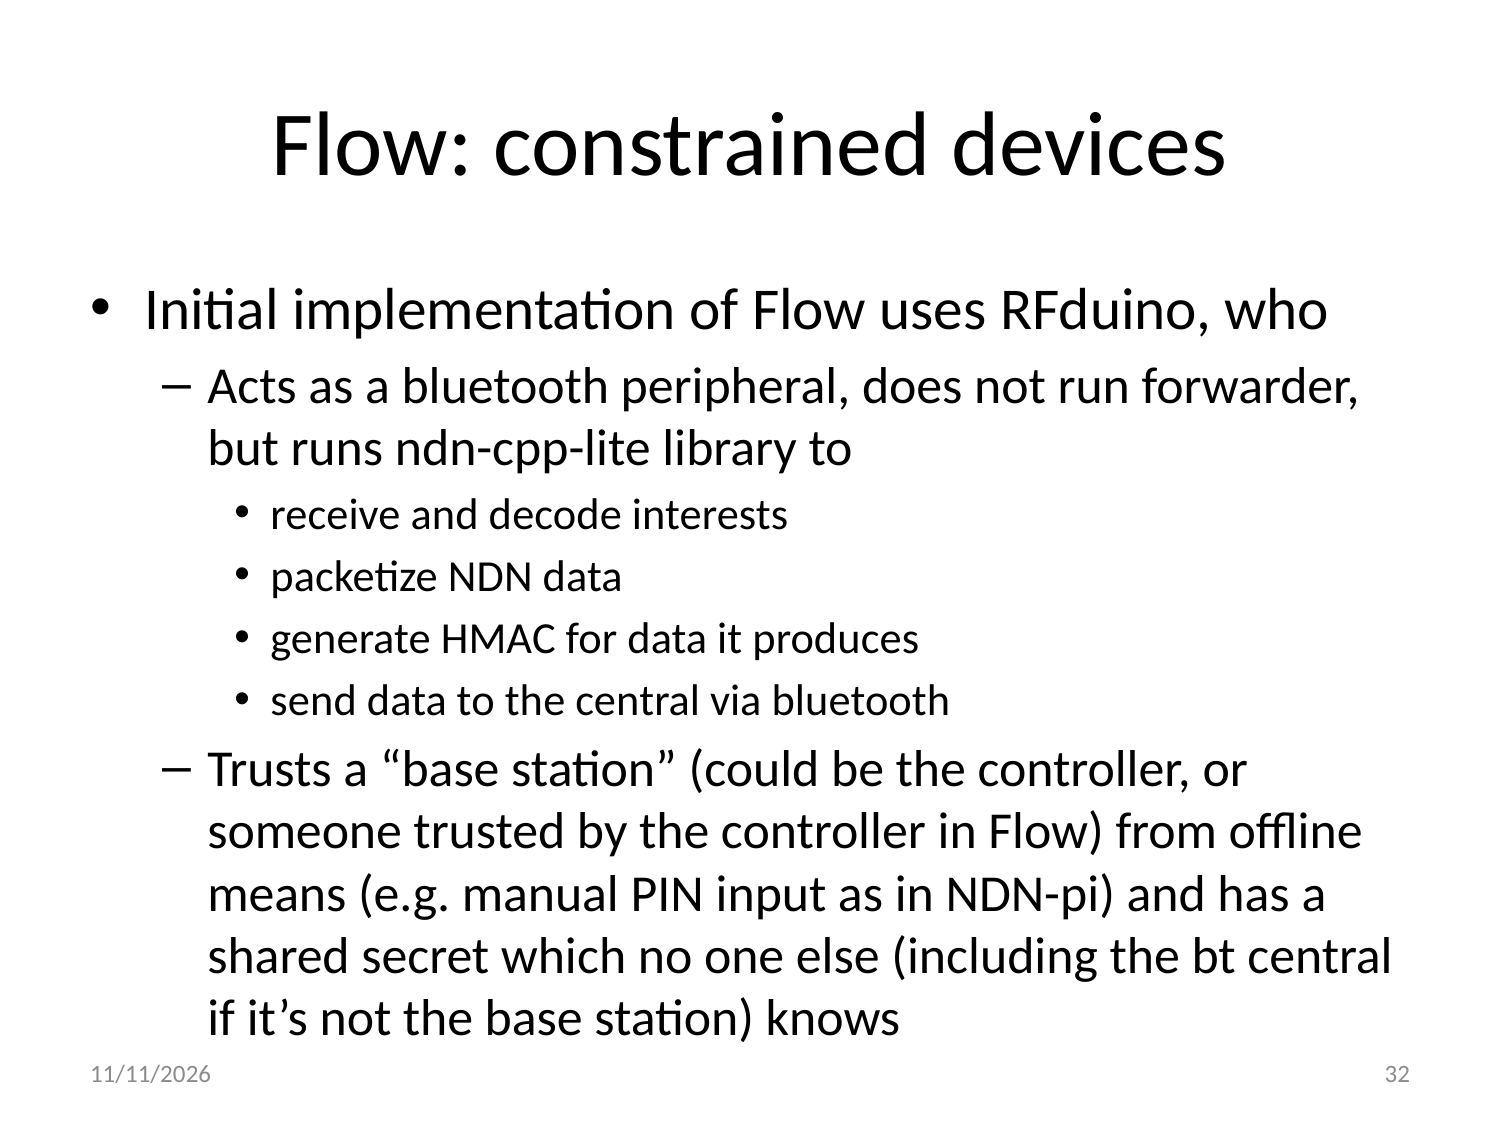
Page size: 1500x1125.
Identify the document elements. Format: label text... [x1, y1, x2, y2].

title Flow: constrained devices [75, 45, 1425, 233]
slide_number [75, 1042, 425, 1103]
list Initial implementation of Flow uses RFduino, who Acts as a bluetooth peripheral, does not run forwarder, but runs ndn-cpp-lite library to receive and decode interests packetize NDN data generate HMAC for data it produces send data to the central via bluetooth Trusts a “base station” (could be the controller, or someone trusted by the controller in Flow) from offline means (e.g. manual PIN input as in NDN-pi) and has a shared secret which no one else (including the bt central if it’s not the base station) knows [75, 262, 1425, 1069]
slide_number 32 [1074, 1042, 1425, 1103]
